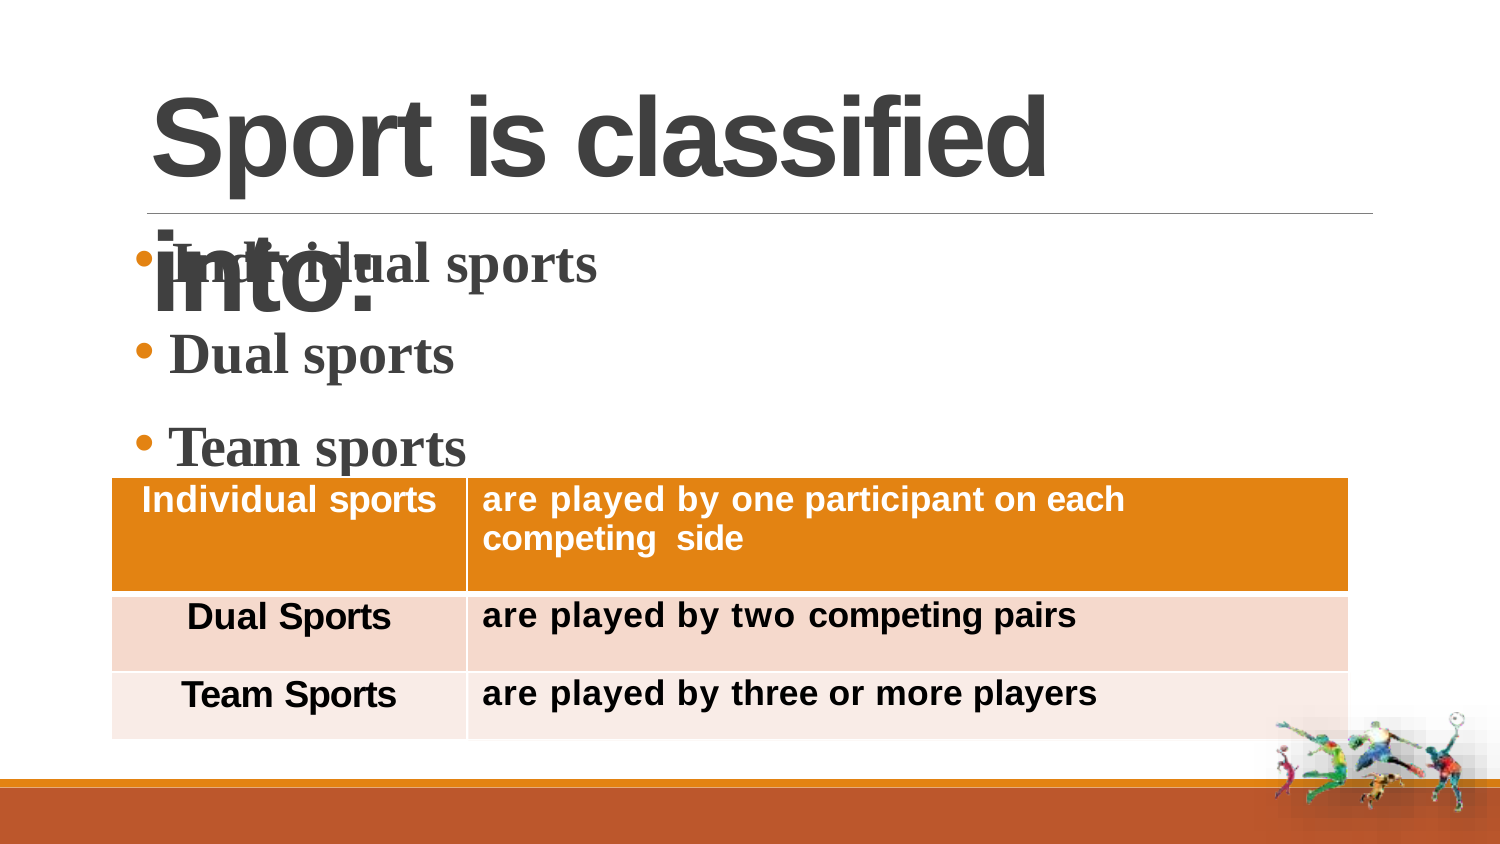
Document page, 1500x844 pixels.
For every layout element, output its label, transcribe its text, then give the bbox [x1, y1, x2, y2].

table_header Individual sports [112, 478, 466, 591]
table_cell are played by two competing pairs [468, 597, 1348, 671]
table_cell are played by three or more players [468, 673, 1348, 739]
text_box Individual sports Dual sports Team sports [132, 199, 600, 476]
table_cell Dual Sports [112, 597, 466, 671]
title Sport is classified into: [147, 62, 1307, 335]
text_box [1242, 680, 1500, 844]
table_cell Team Sports [112, 673, 466, 739]
table_header are played by one participant on each competing side [468, 478, 1348, 591]
